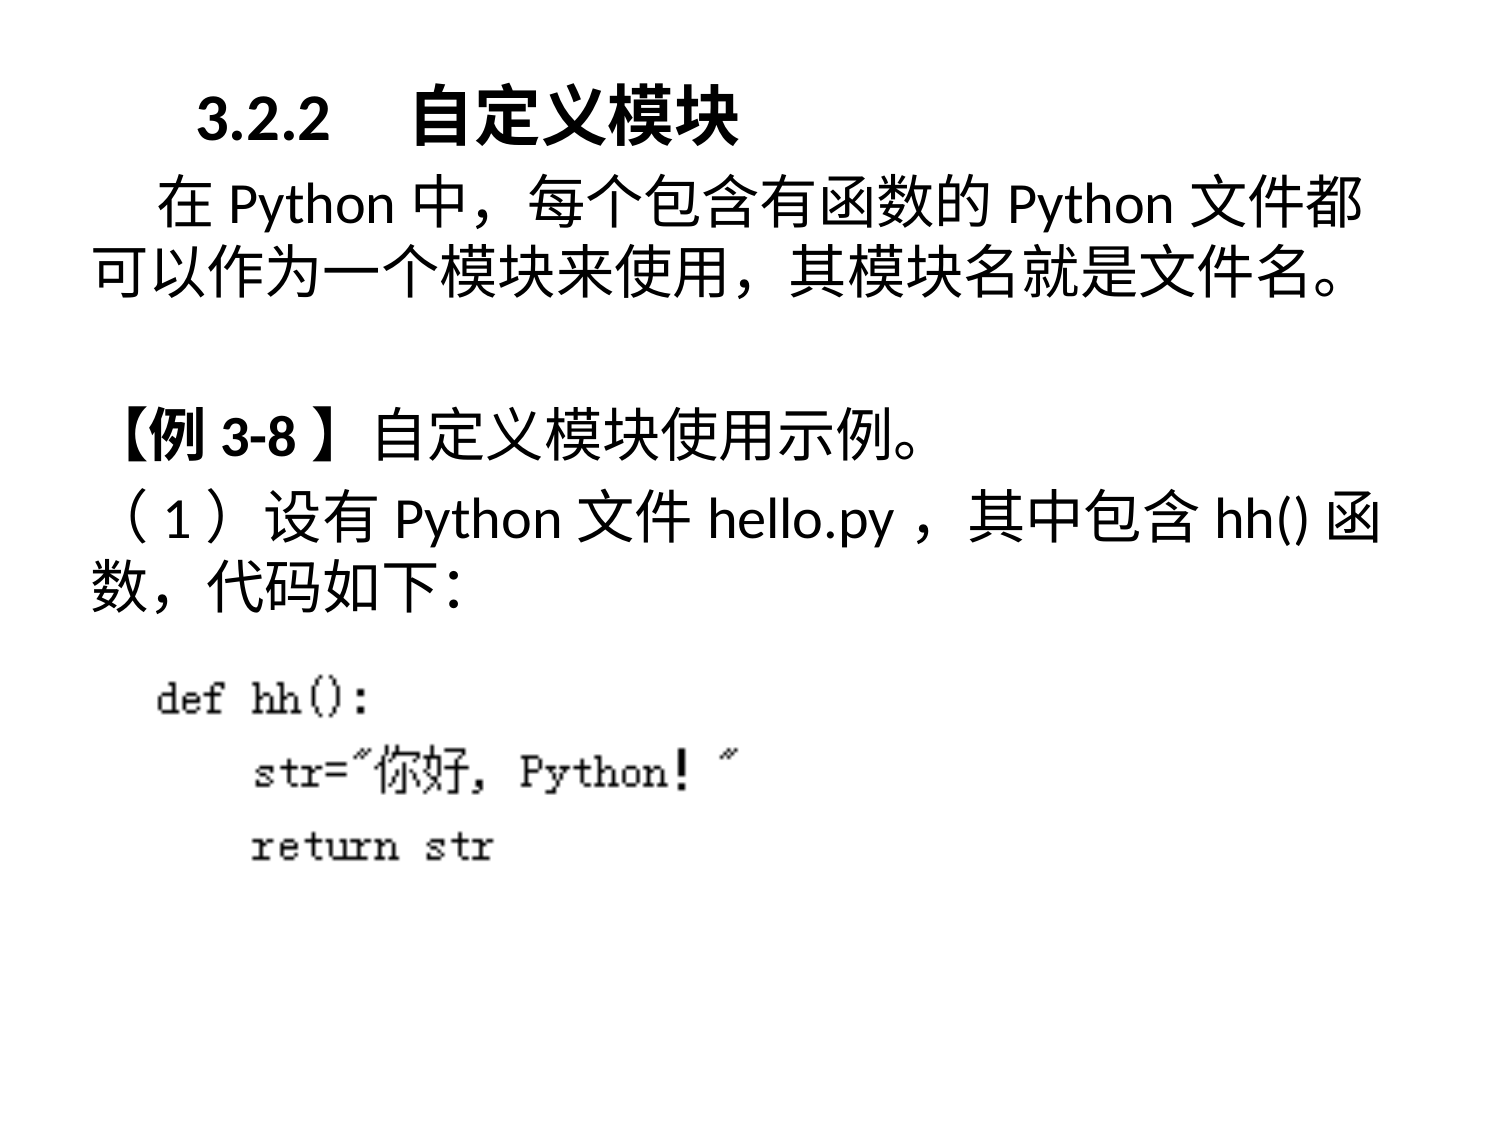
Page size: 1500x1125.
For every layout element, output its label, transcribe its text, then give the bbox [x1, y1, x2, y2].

picture [135, 644, 798, 918]
list 3.2.2 自定义模块 在Python中，每个包含有函数的Python文件都可以作为一个模块来使用，其模块名就是文件名。 【例3-8】自定义模块使用示例。 （1）设有Python文件hello.py，其中包含hh()函数，代码如下： [75, 66, 1425, 1035]
